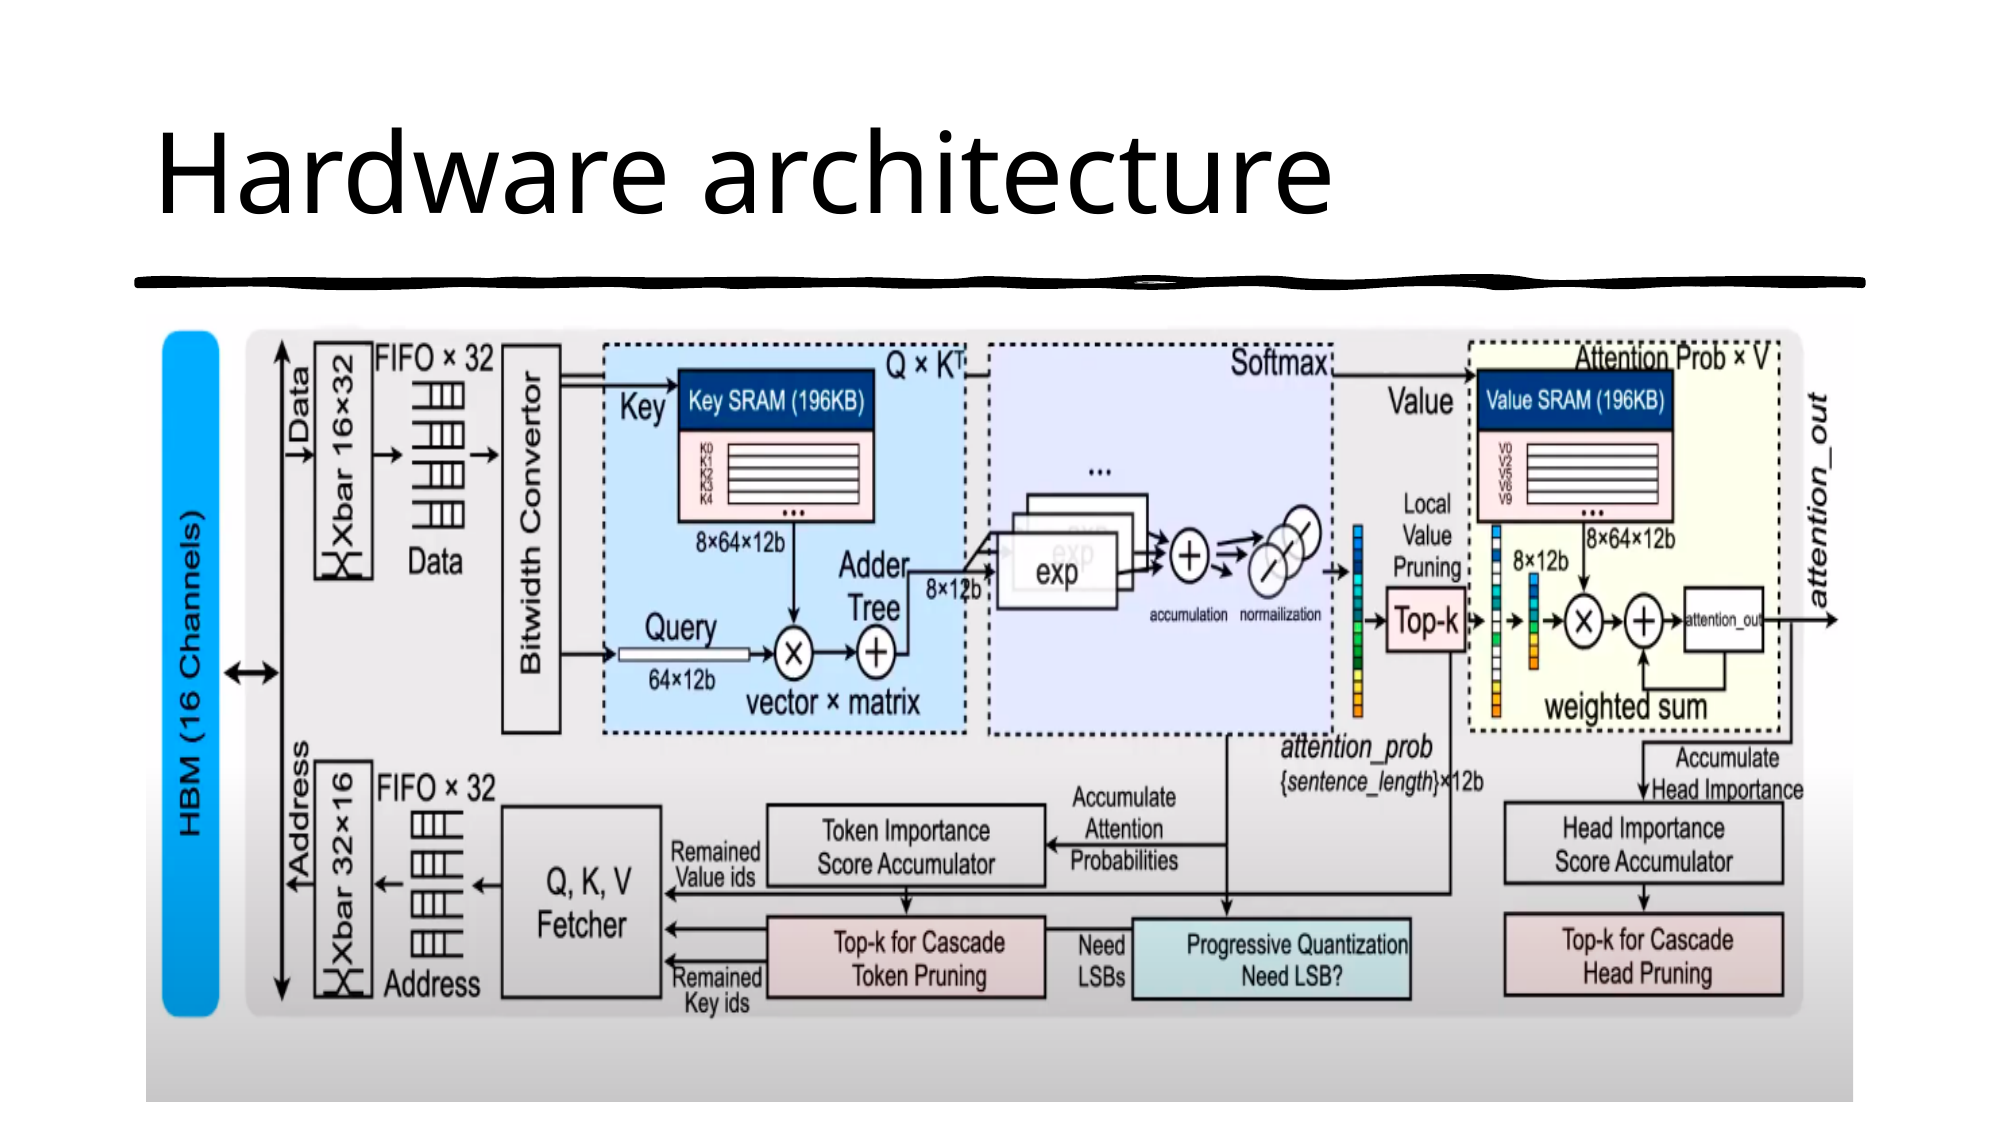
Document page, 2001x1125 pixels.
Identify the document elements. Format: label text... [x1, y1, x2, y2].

title Hardware architecture [137, 59, 1863, 278]
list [145, 314, 1854, 1103]
